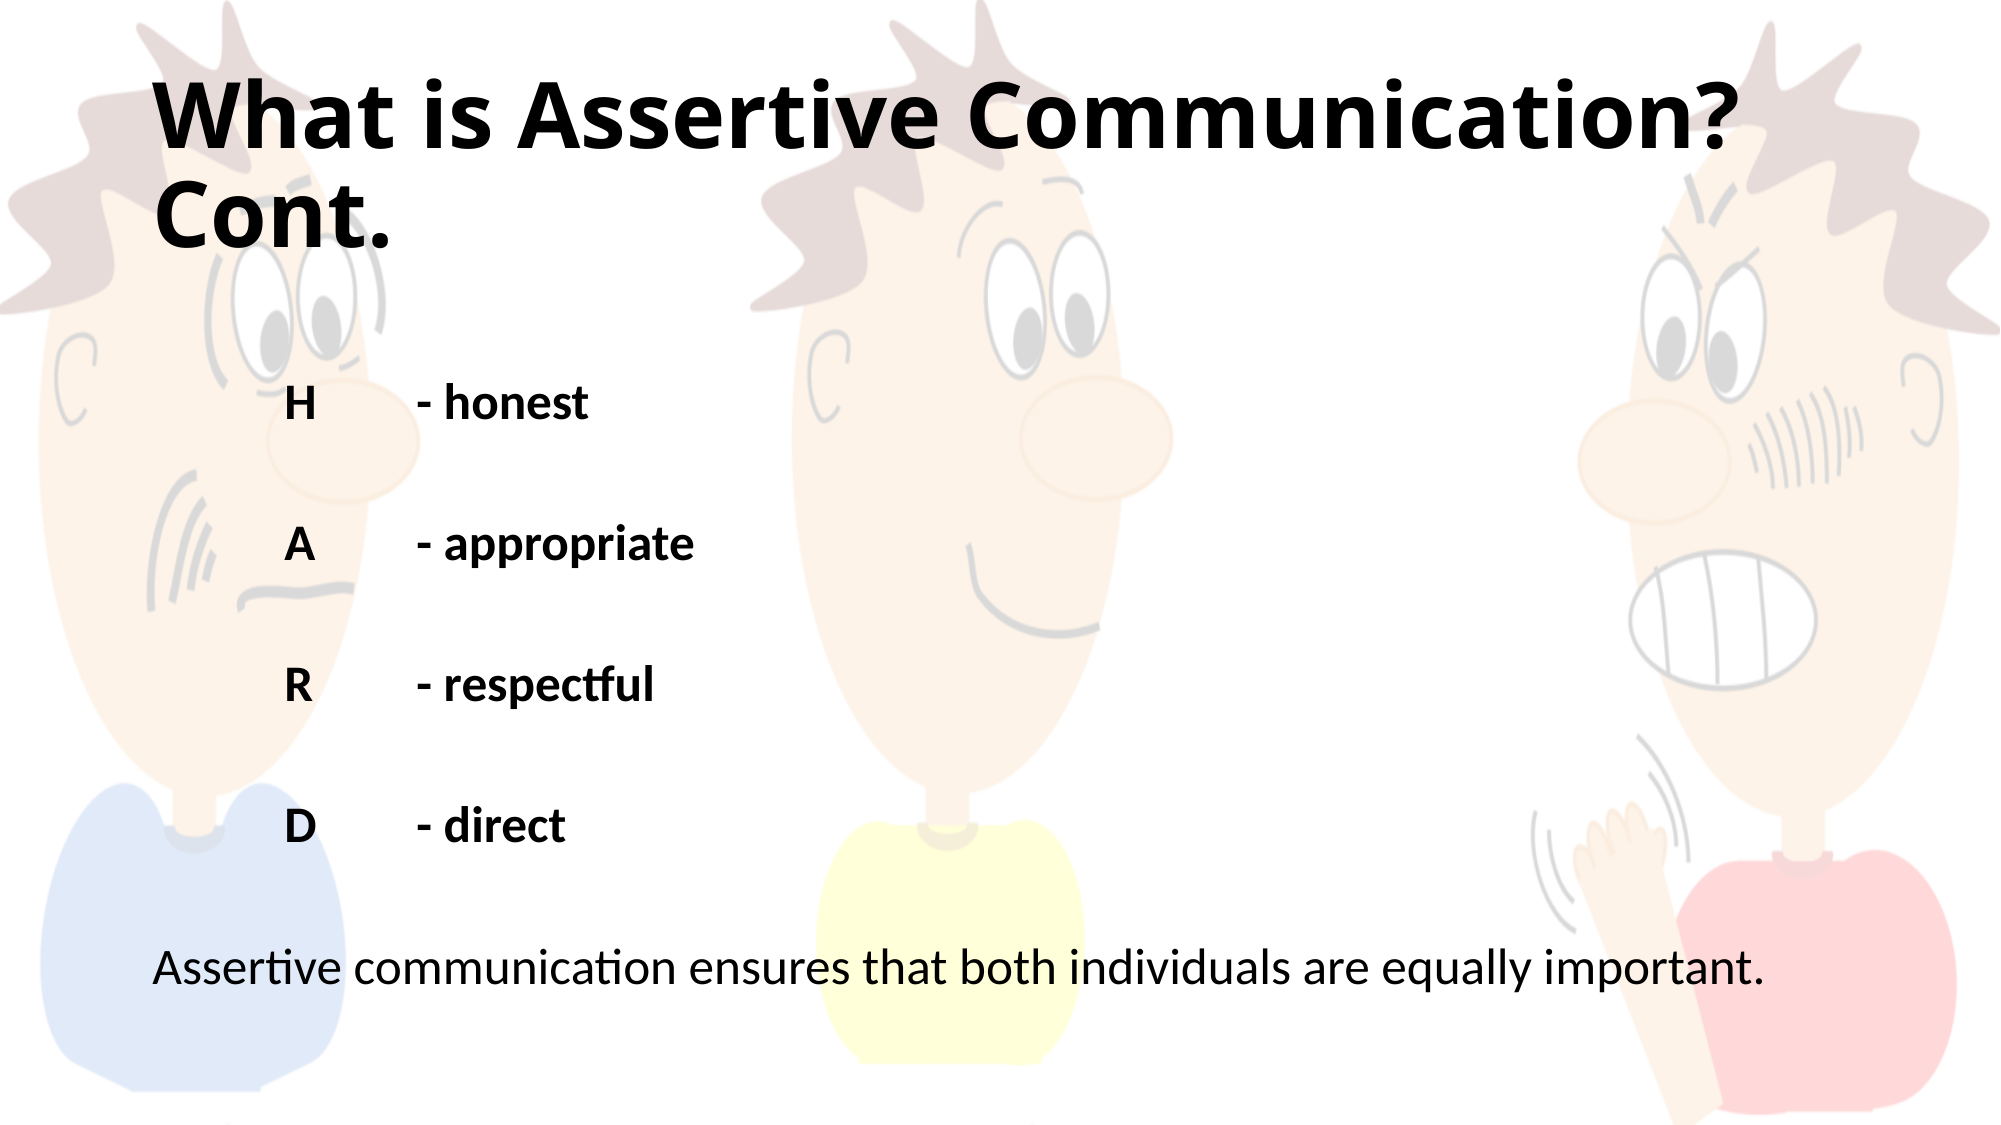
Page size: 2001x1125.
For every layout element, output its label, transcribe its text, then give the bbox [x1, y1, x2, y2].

list H - honest A - appropriate R - respectful D - direct Assertive communication ensures that both individuals are equally important. [137, 299, 1863, 1014]
title What is Assertive Communication? Cont. [137, 59, 1863, 278]
